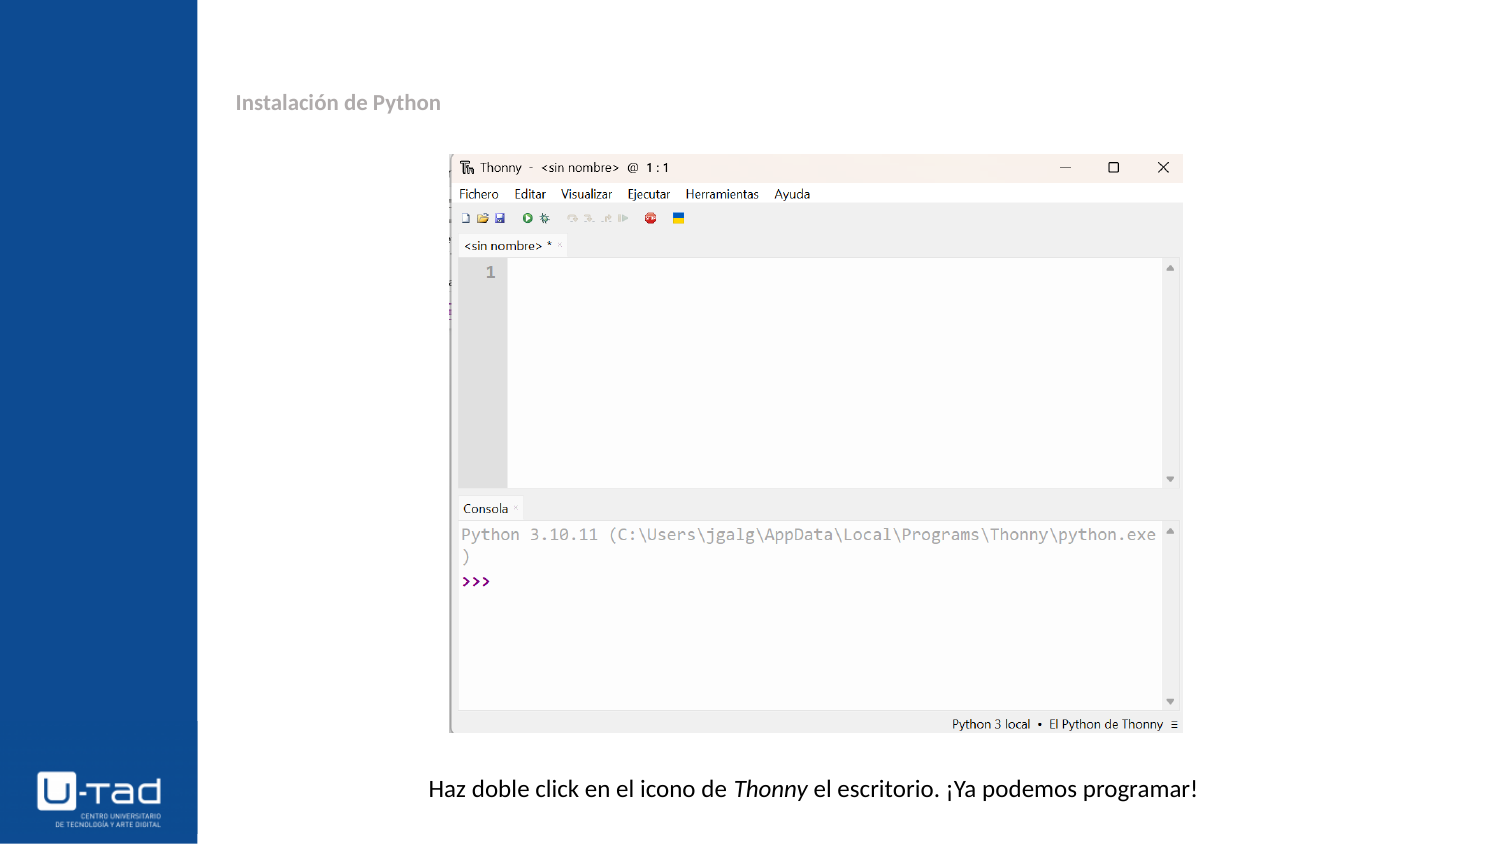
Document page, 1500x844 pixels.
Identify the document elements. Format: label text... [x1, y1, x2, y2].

text_box Haz doble click en el icono de Thonny el escritorio. ¡Ya podemos programar! [413, 764, 1500, 810]
picture [0, 721, 198, 834]
title Instalación de Python [220, 33, 1280, 123]
picture [449, 154, 1183, 733]
